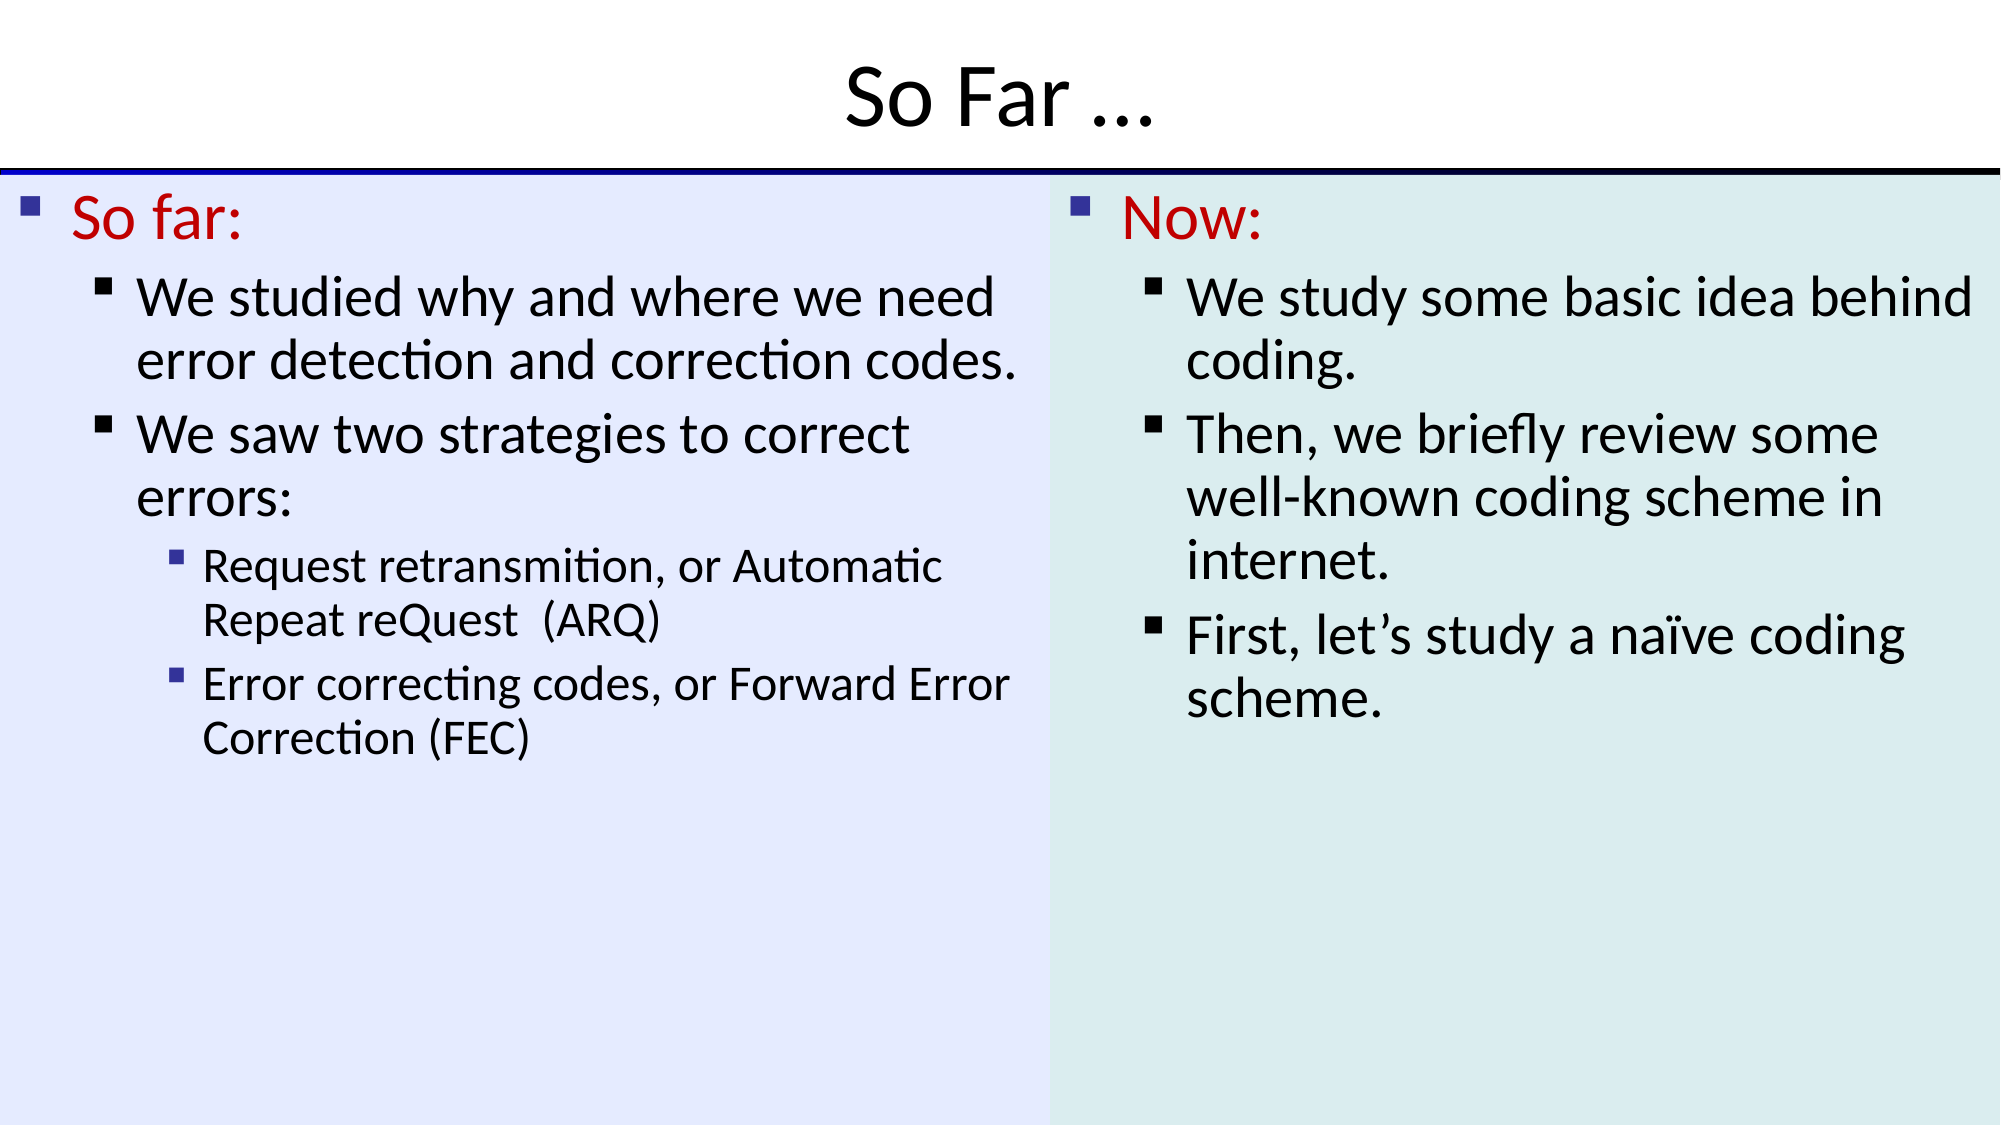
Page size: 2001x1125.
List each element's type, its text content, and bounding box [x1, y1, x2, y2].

list So far: We studied why and where we need error detection and correction codes. We saw two strategies to correct errors: Request retransmition, or Automatic Repeat reQuest (ARQ) Error correcting codes, or Forward Error Correction (FEC) [0, 174, 1050, 1125]
title So Far … [0, 0, 2000, 174]
text_box Now: We study some basic idea behind coding. Then, we briefly review some well-known coding scheme in internet. First, let’s study a naïve coding scheme. [1050, 174, 2000, 1125]
